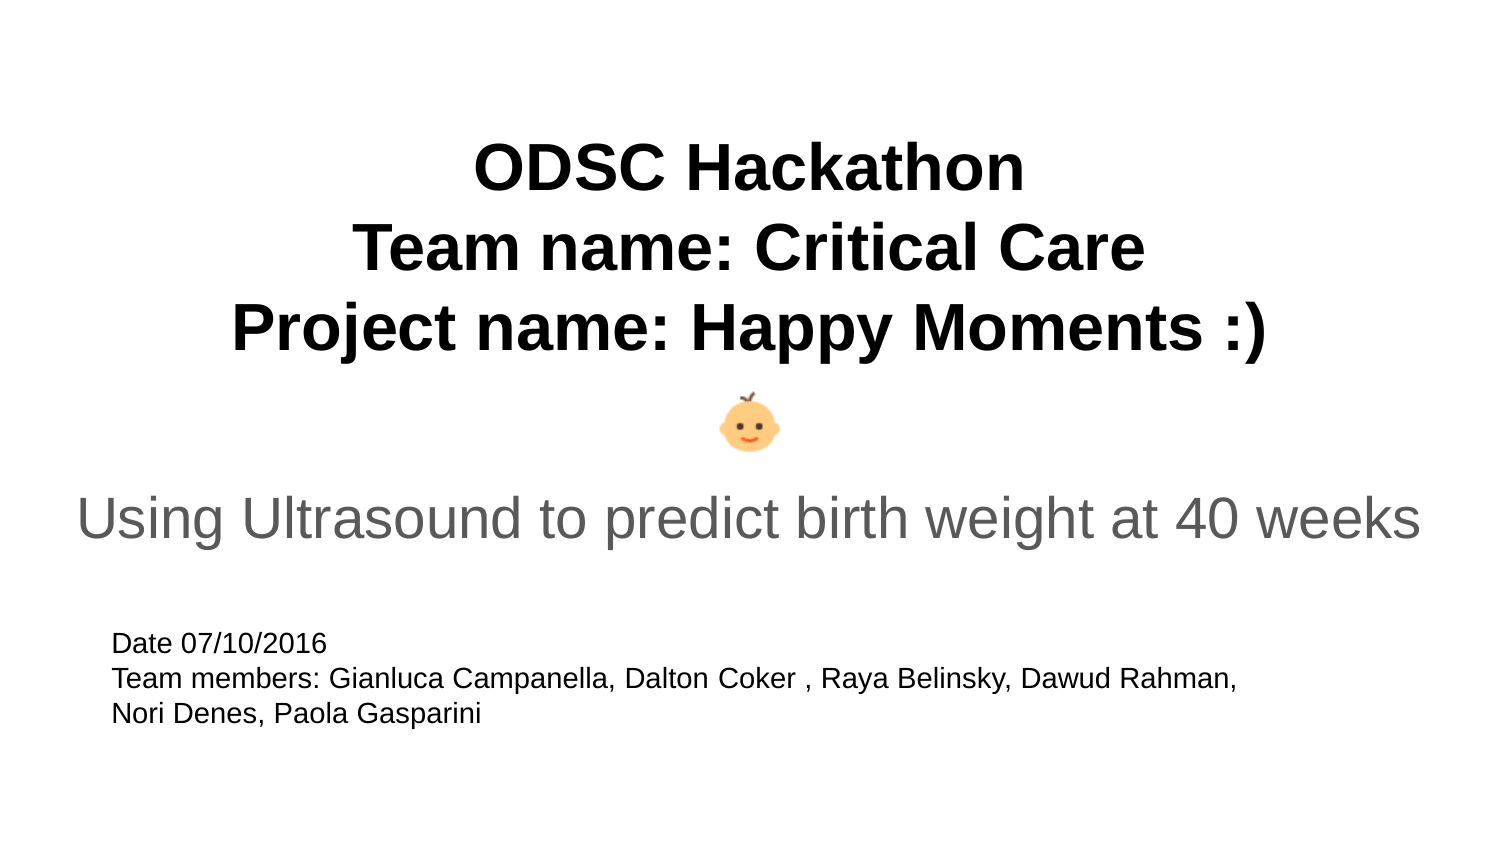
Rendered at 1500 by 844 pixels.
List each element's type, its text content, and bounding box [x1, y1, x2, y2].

text_box Date 07/10/2016 Team members: Gianluca Campanella, Dalton Coker , Raya Belinsky, Dawud Rahman, Nori Denes, Paola Gasparini [96, 609, 1285, 793]
subtitle Using Ultrasound to predict birth weight at 40 weeks [51, 464, 1449, 595]
picture [712, 384, 788, 460]
title ODSC Hackathon Team name: Critical Care Project name: Happy Moments :) [51, 122, 1449, 459]
